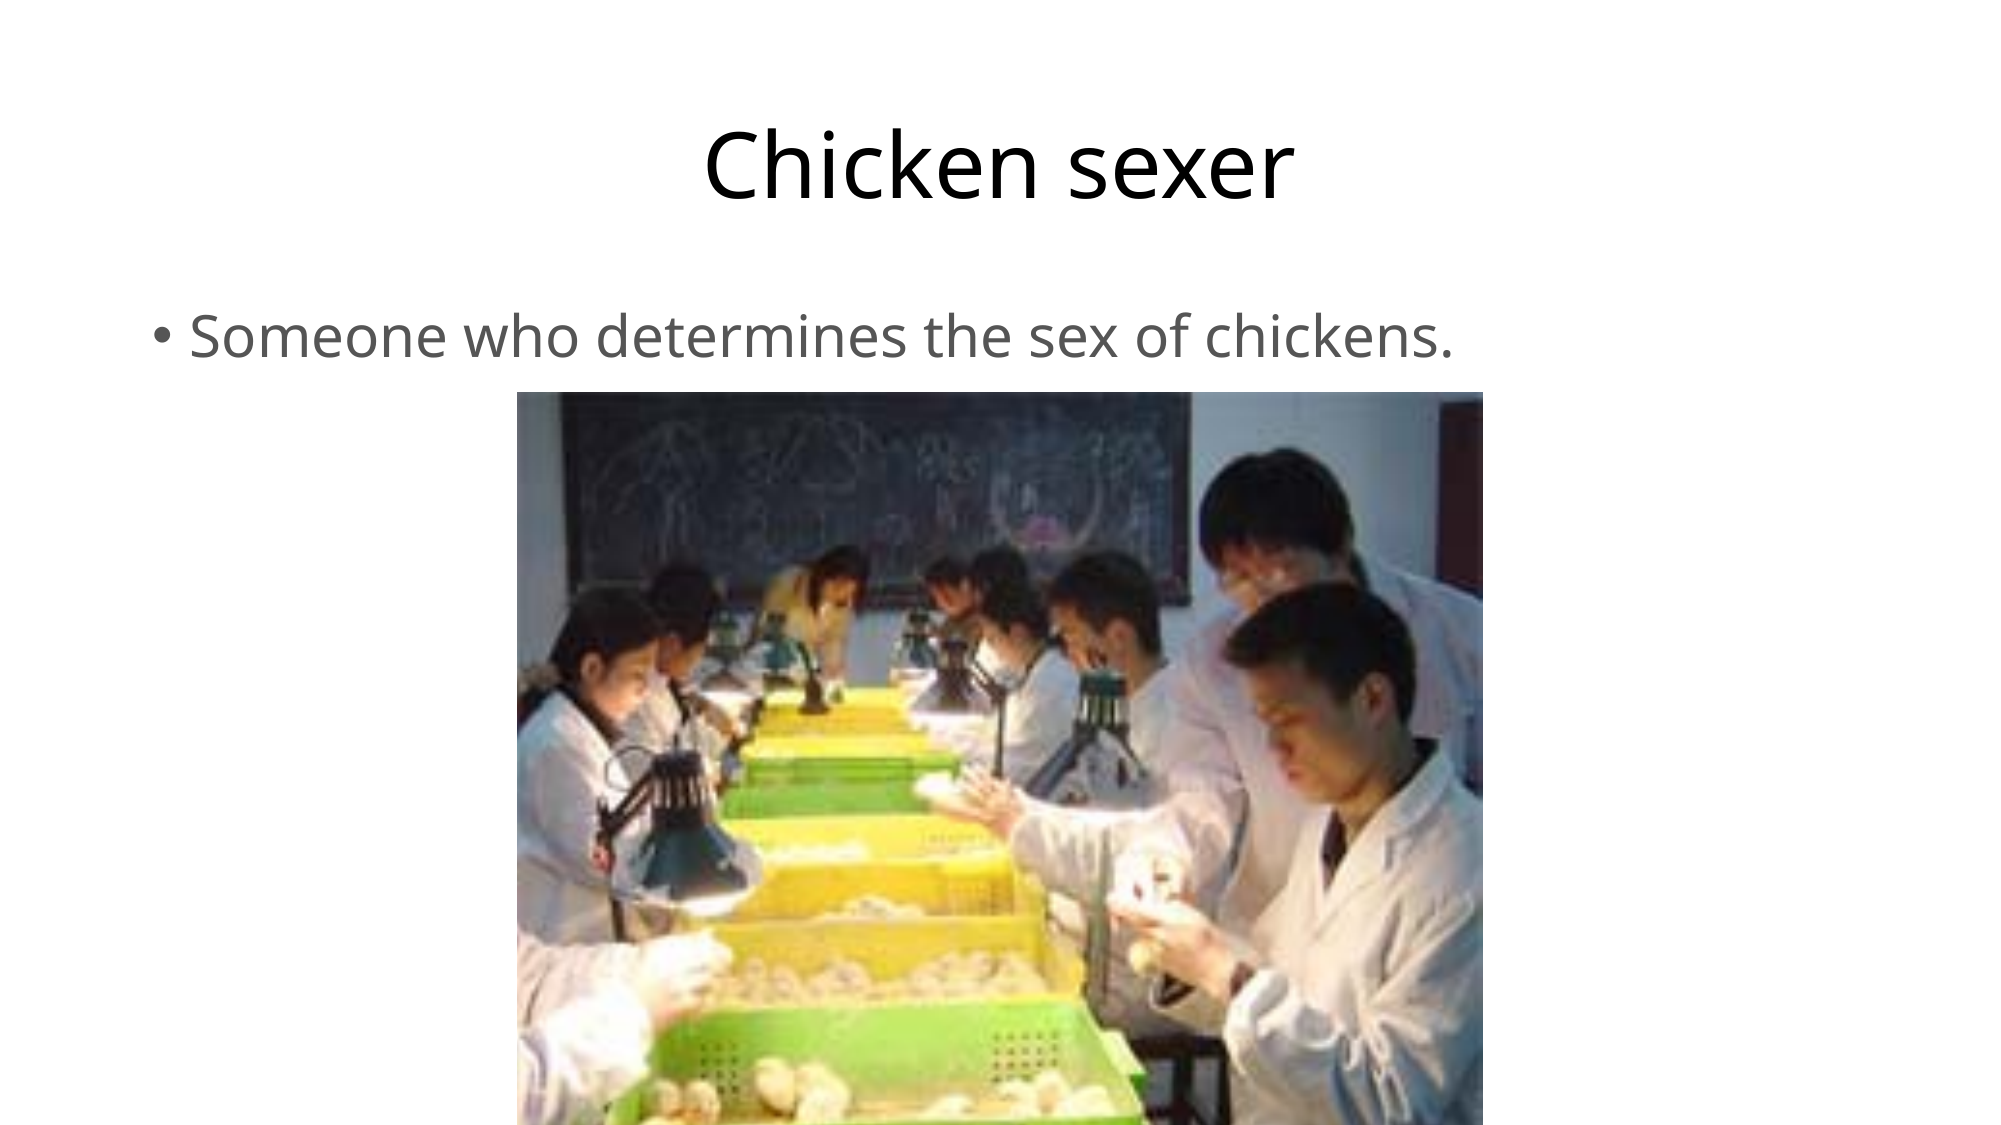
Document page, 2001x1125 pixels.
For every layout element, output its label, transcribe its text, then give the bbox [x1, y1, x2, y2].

title Chicken sexer [137, 59, 1863, 278]
list Someone who determines the sex of chickens. [137, 299, 1863, 486]
picture [517, 392, 1483, 1125]
